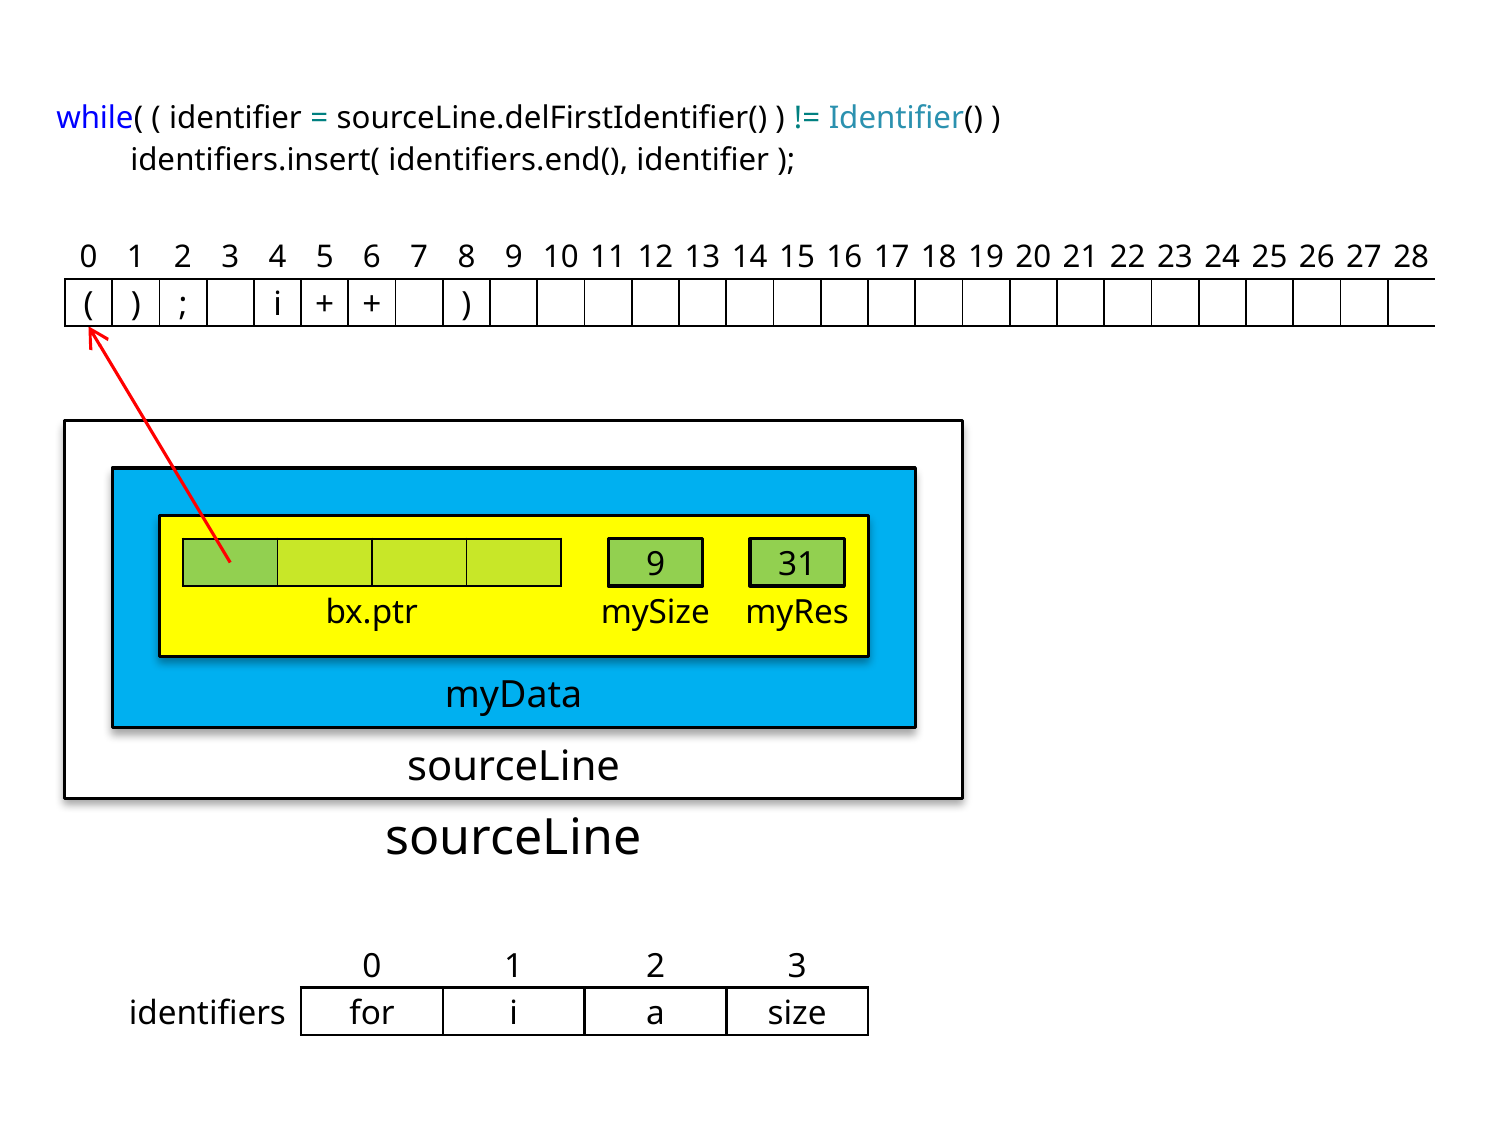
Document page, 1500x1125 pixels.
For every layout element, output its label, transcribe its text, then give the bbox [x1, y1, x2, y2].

table_cell [1294, 280, 1340, 325]
table_cell [1011, 280, 1056, 325]
table_cell size [728, 989, 867, 1034]
table_cell [1105, 280, 1151, 325]
text_box identifiers [64, 987, 300, 1035]
list while( ( identifier = sourceLine.delFirstIdentifier() ) != Identifier() ) identifiers.insert( identifiers.end(), identifier ); [41, 90, 1459, 185]
table_header 22 [1104, 232, 1152, 278]
table_cell + [302, 280, 347, 325]
table_header [184, 540, 277, 585]
text_box 9 [608, 538, 703, 586]
table_header 28 [1388, 232, 1435, 278]
table_cell [1058, 280, 1103, 325]
table_header 20 [1010, 232, 1057, 278]
table_cell [1389, 280, 1435, 325]
table_header 26 [1293, 232, 1340, 278]
text_box bx.ptr [301, 587, 443, 634]
table_header 15 [774, 232, 821, 278]
table_cell [491, 280, 536, 325]
table_header 21 [1057, 232, 1104, 278]
text_box [112, 572, 419, 728]
table_cell [1200, 280, 1245, 325]
table_cell [396, 280, 442, 325]
table_header 1 [112, 232, 159, 278]
table_header 0 [301, 941, 443, 986]
table_header 18 [915, 232, 963, 278]
table_header 11 [585, 232, 632, 278]
table_header 13 [679, 232, 726, 278]
table_header [467, 540, 560, 585]
table_header 3 [726, 941, 868, 986]
table_header 14 [726, 232, 774, 278]
table_cell ) [444, 280, 489, 325]
table_cell [1341, 280, 1387, 325]
table_cell + [349, 280, 395, 325]
table_cell [727, 280, 773, 325]
table_cell [538, 280, 584, 325]
table_cell [633, 280, 678, 325]
text_box [159, 515, 869, 657]
table_cell [869, 280, 914, 325]
table_header 24 [1199, 232, 1246, 278]
table_header 12 [632, 232, 679, 278]
table_header 9 [490, 232, 537, 278]
table_cell ) [113, 280, 159, 324]
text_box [88, 326, 231, 563]
table_header 23 [1152, 232, 1199, 278]
text_box myData [419, 668, 609, 728]
table_header 8 [443, 232, 490, 278]
table_cell [208, 280, 253, 325]
text_box mySize [584, 586, 727, 634]
table_cell [963, 280, 1009, 325]
table_header 16 [821, 232, 868, 278]
text_box 31 [749, 538, 845, 587]
table_cell [1247, 280, 1292, 325]
text_box myRes [727, 586, 869, 634]
table_header 6 [348, 232, 396, 278]
text_box [235, 468, 916, 728]
table_header 4 [254, 232, 301, 278]
table_cell [1152, 280, 1198, 325]
table_header 0 [65, 232, 112, 278]
text_box sourceLine [324, 798, 703, 870]
table_cell [774, 280, 820, 325]
table_header 2 [159, 232, 207, 278]
text_box sourceLine [371, 727, 656, 799]
table_header 7 [396, 232, 443, 278]
table_cell i [255, 280, 300, 325]
table_cell [916, 280, 962, 325]
table_cell ; [160, 280, 206, 324]
table_cell a [586, 989, 725, 1034]
table_header 25 [1246, 232, 1293, 278]
text_box [235, 420, 963, 799]
table_header 2 [585, 941, 726, 986]
table_cell for [302, 989, 442, 1034]
table_header 1 [443, 941, 585, 986]
table_header [373, 540, 466, 585]
table_cell [680, 280, 725, 325]
table_header 17 [868, 232, 915, 278]
table_header 3 [207, 232, 254, 278]
table_header 5 [301, 232, 348, 278]
table_header 10 [537, 232, 585, 278]
table_cell ( [66, 280, 111, 325]
table_header 27 [1340, 232, 1388, 278]
table_header [278, 540, 371, 585]
table_cell [822, 280, 867, 325]
table_cell i [444, 989, 583, 1034]
table_header 19 [963, 232, 1010, 278]
text_box [64, 420, 371, 799]
table_cell [585, 280, 631, 325]
